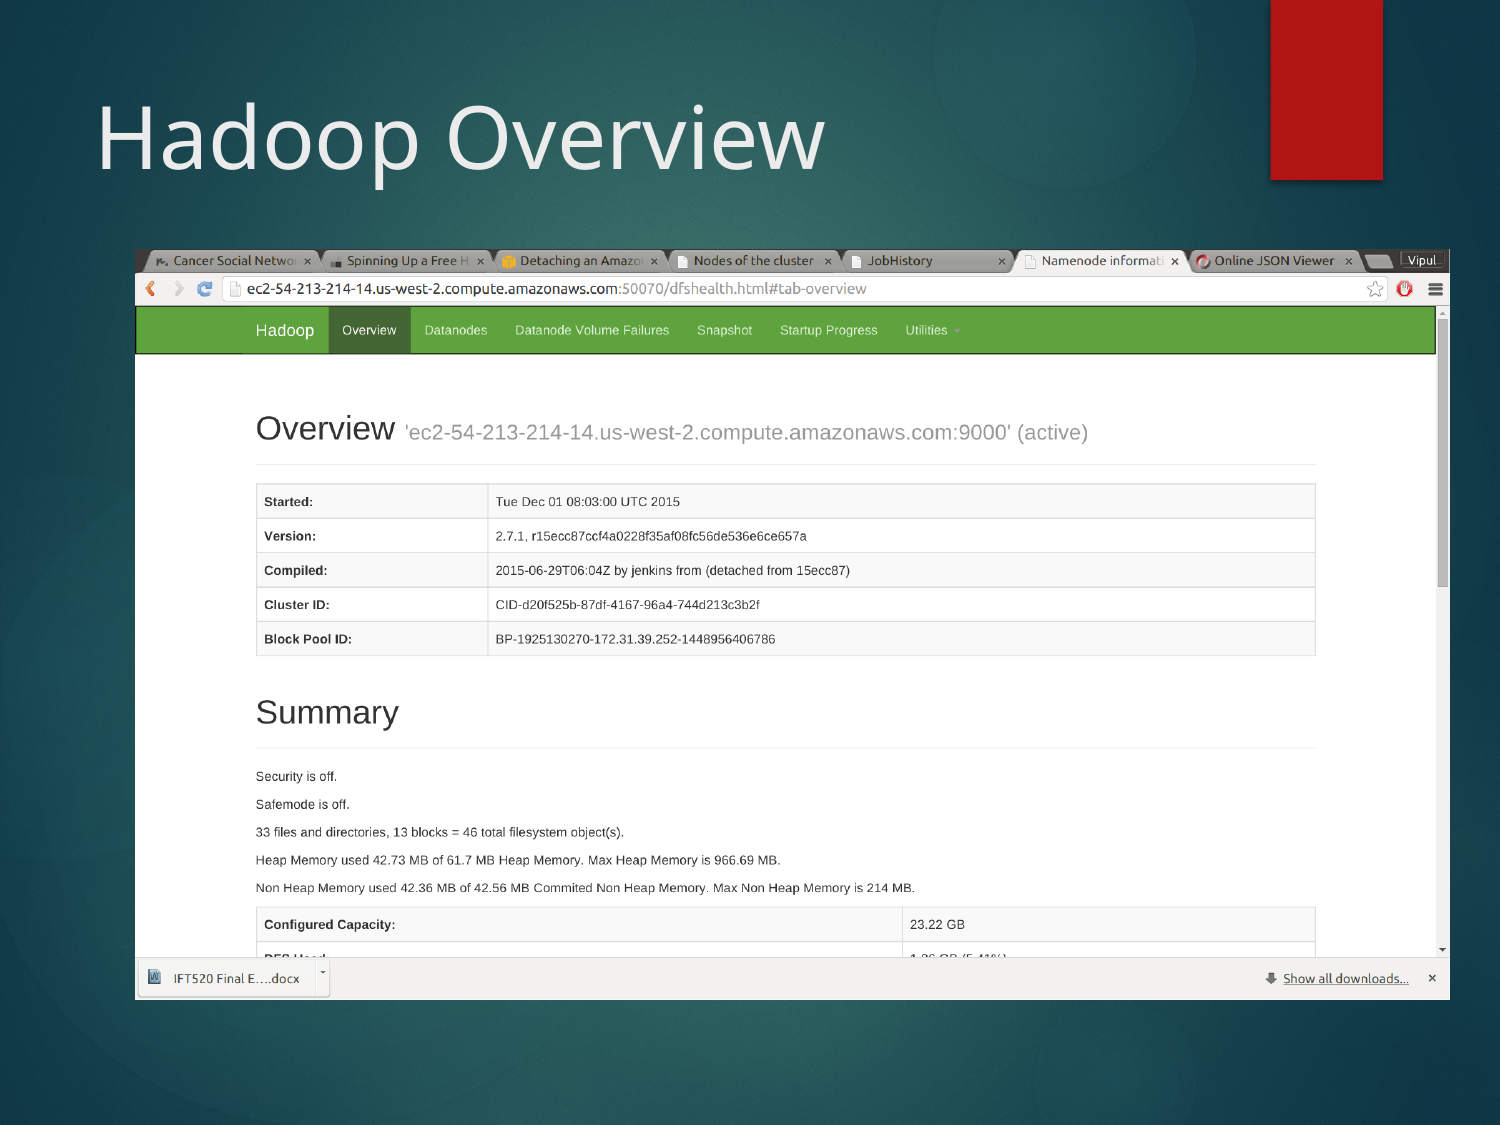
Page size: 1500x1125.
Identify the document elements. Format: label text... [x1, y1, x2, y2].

title Hadoop Overview [79, 74, 1237, 304]
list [135, 249, 1450, 1001]
